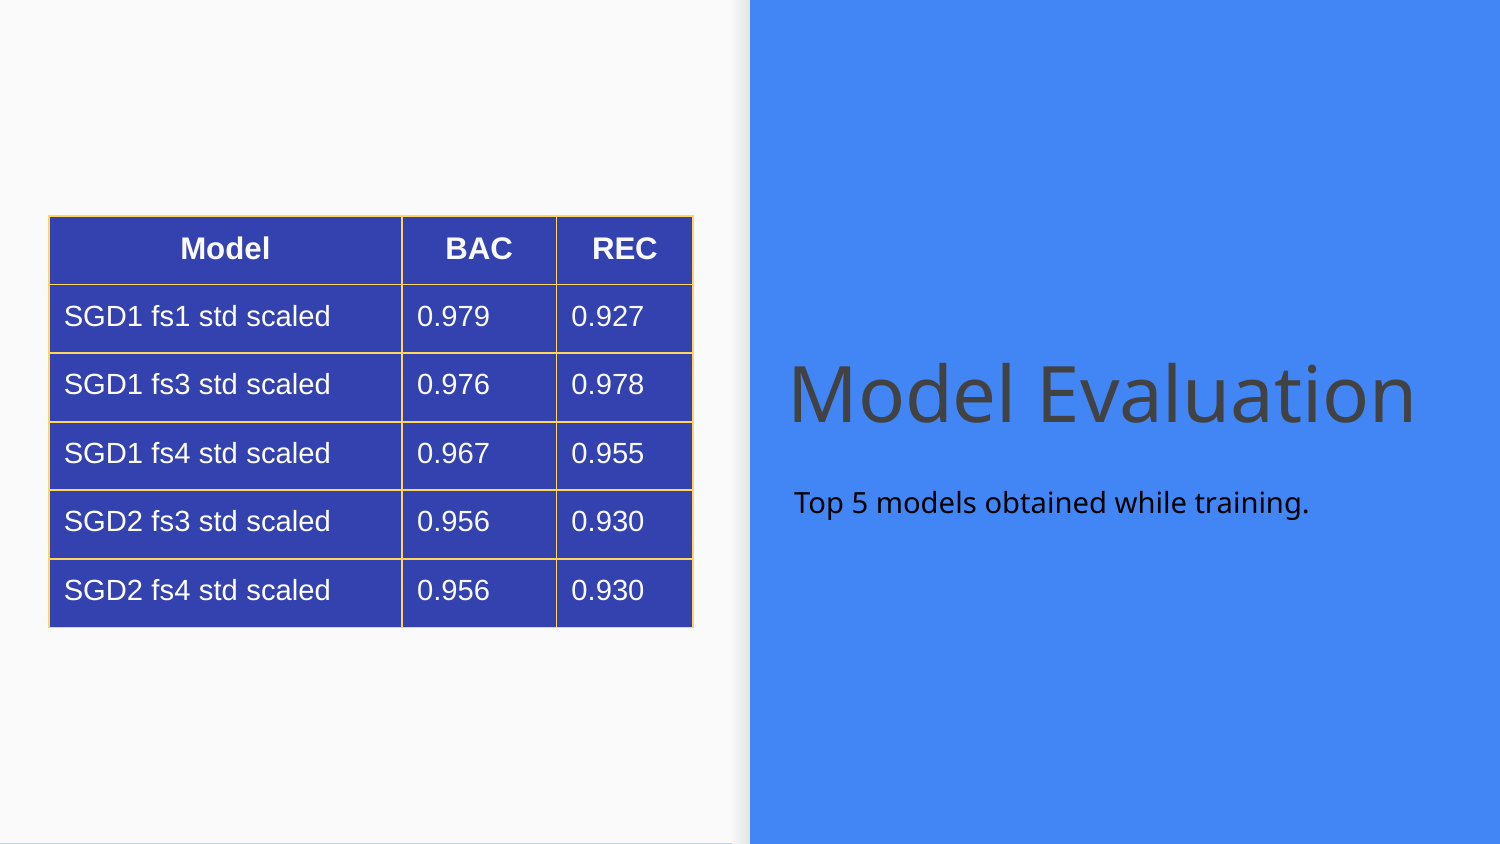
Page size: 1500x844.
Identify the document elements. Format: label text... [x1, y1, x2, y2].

table_cell SGD2 fs3 std scaled [50, 491, 401, 558]
table_cell SGD2 fs4 std scaled [50, 560, 401, 627]
table_header Model [50, 217, 401, 284]
table_cell 0.930 [557, 560, 692, 627]
table_cell 0.930 [557, 491, 692, 558]
table_cell 0.978 [557, 354, 692, 421]
table_cell 0.927 [557, 285, 692, 352]
table_cell SGD1 fs1 std scaled [50, 285, 401, 352]
table_header BAC [403, 217, 556, 284]
text_box Top 5 models obtained while training. [779, 469, 1500, 535]
table_cell SGD1 fs4 std scaled [50, 423, 401, 489]
table_cell 0.956 [403, 560, 556, 627]
title Model Evaluation [772, 308, 1437, 453]
table_cell 0.976 [403, 354, 556, 421]
table_cell 0.956 [403, 491, 556, 558]
table_cell 0.979 [403, 285, 556, 352]
table_cell 0.967 [403, 423, 556, 489]
table_cell SGD1 fs3 std scaled [50, 354, 401, 421]
table_header REC [557, 217, 692, 284]
table_cell 0.955 [557, 423, 692, 489]
